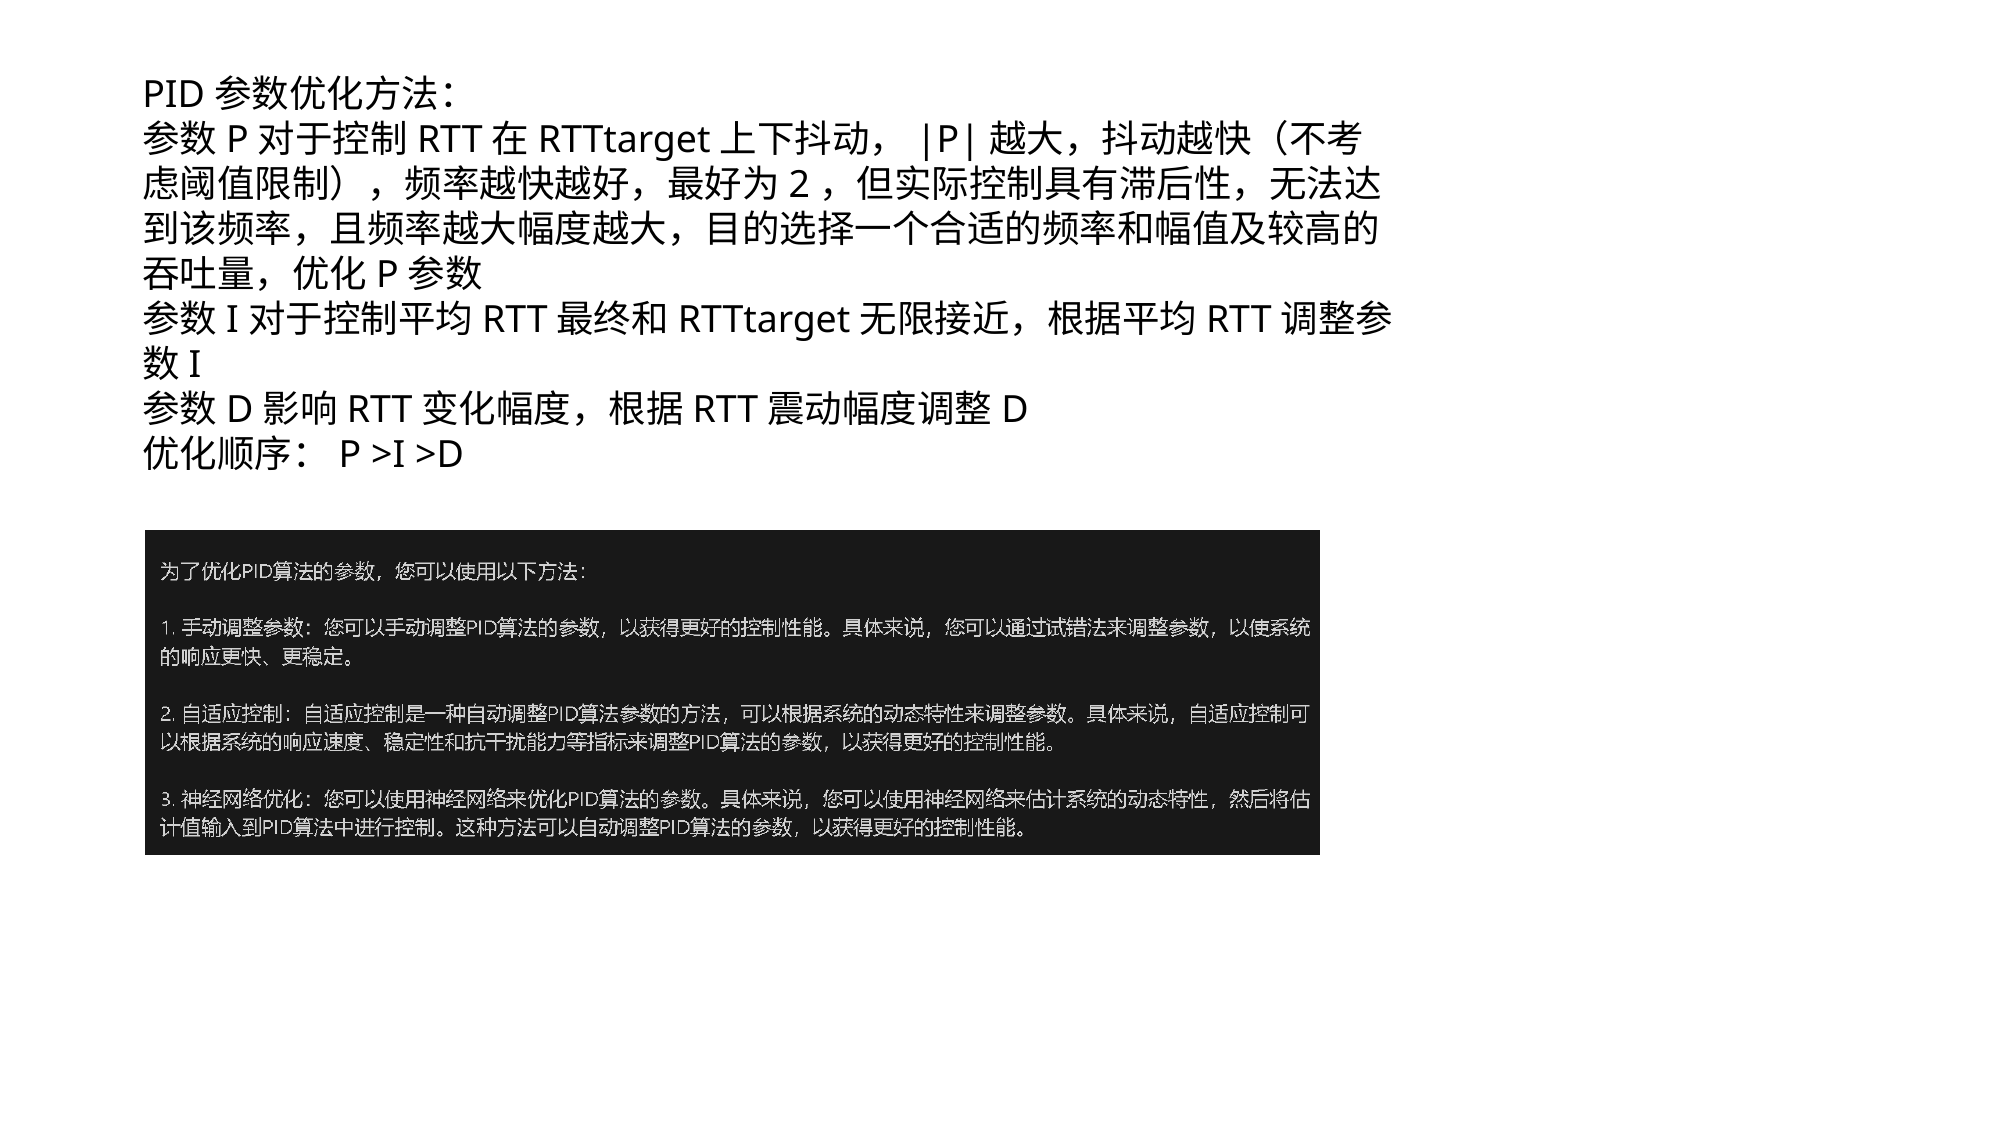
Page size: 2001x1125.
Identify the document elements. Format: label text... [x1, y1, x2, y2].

text_box PID参数优化方法： 参数P对于控制RTT在RTTtarget上下抖动，|P|越大，抖动越快（不考虑阈值限制），频率越快越好，最好为2，但实际控制具有滞后性，无法达到该频率，且频率越大幅度越大，目的选择一个合适的频率和幅值及较高的吞吐量，优化P参数 参数I对于控制平均RTT最终和RTTtarget无限接近，根据平均RTT调整参数I 参数D影响RTT变化幅度，根据RTT震动幅度调整D 优化顺序：P >I >D [127, 62, 1415, 482]
picture [145, 530, 1320, 855]
